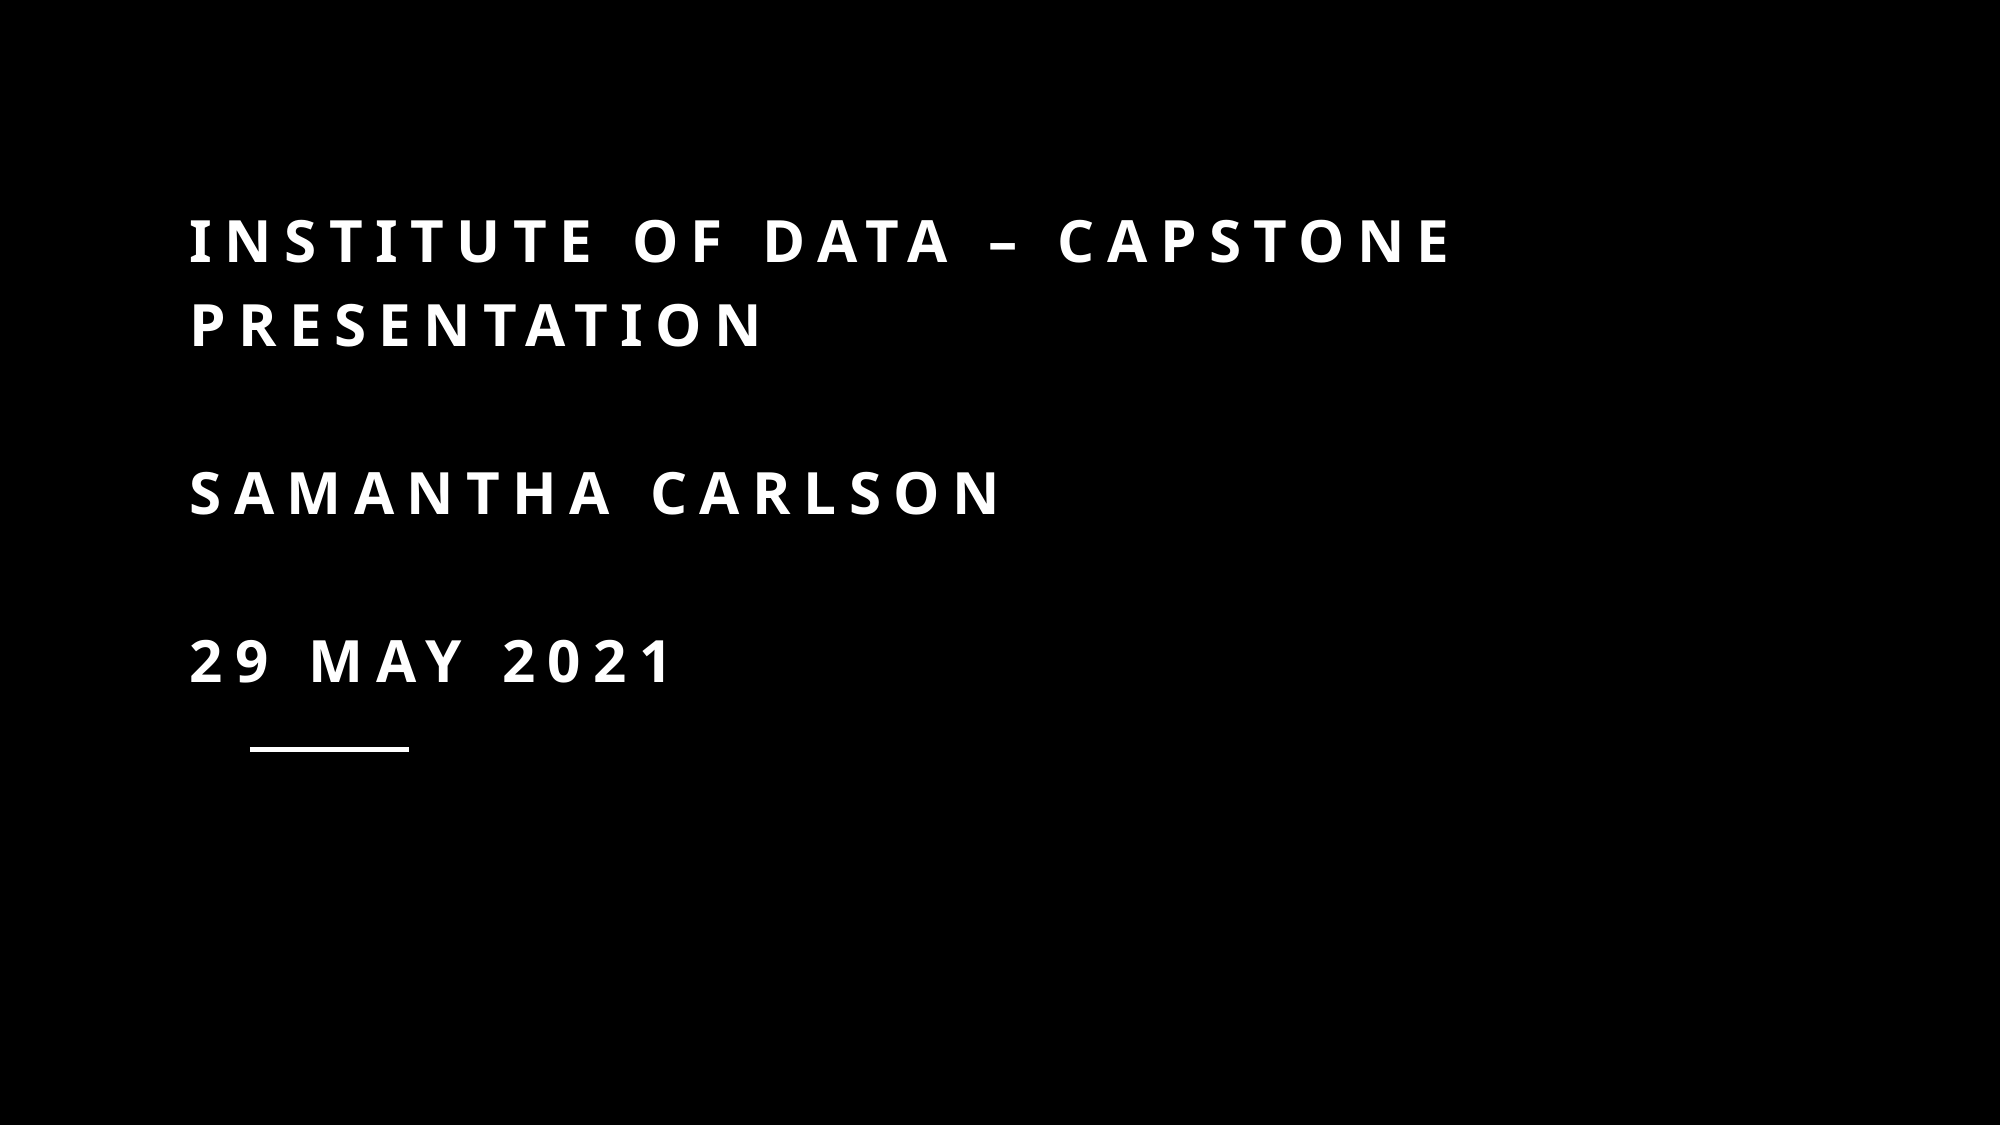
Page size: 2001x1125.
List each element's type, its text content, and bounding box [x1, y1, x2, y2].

title Institute of data – capstone presentation Samantha Carlson 29 may 2021 [174, 166, 1880, 702]
